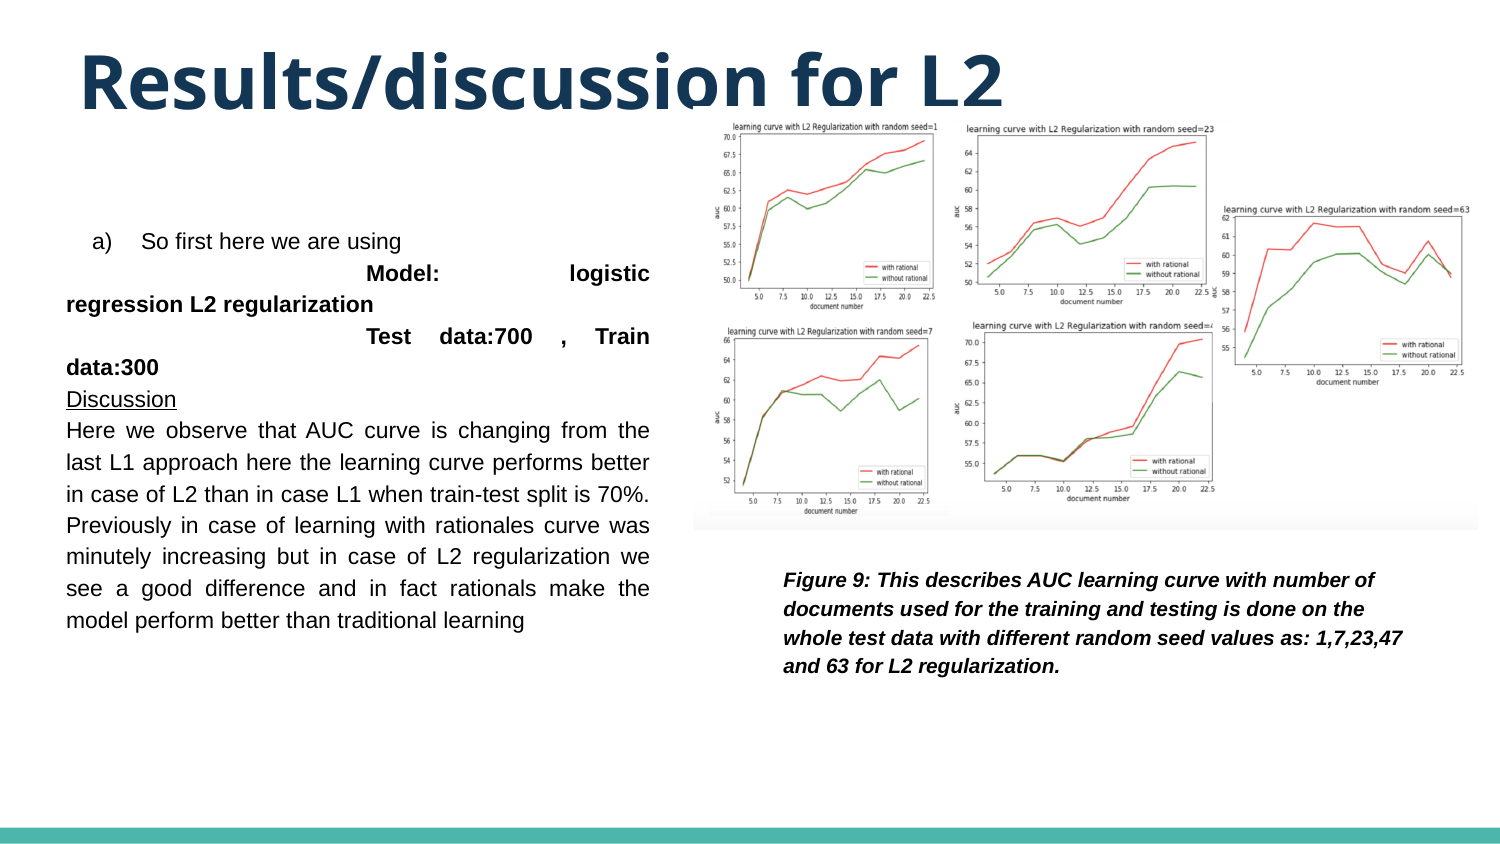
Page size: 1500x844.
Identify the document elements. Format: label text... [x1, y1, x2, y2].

title Results/discussion for L2 [63, 19, 1462, 136]
list So first here we are using Model: logistic regression L2 regularization Test data:700 , Train data:300 Discussion Here we observe that AUC curve is changing from the last L1 approach here the learning curve performs better in case of L2 than in case L1 when train-test split is 70%. Previously in case of learning with rationales curve was minutely increasing but in case of L2 regularization we see a good difference and in fact rationals make the model perform better than traditional learning [51, 207, 666, 750]
picture [692, 106, 1478, 531]
text_box Figure 9: This describes AUC learning curve with number of documents used for the training and testing is done on the whole test data with different random seed values as: 1,7,23,47 and 63 for L2 regularization. [768, 548, 1434, 585]
